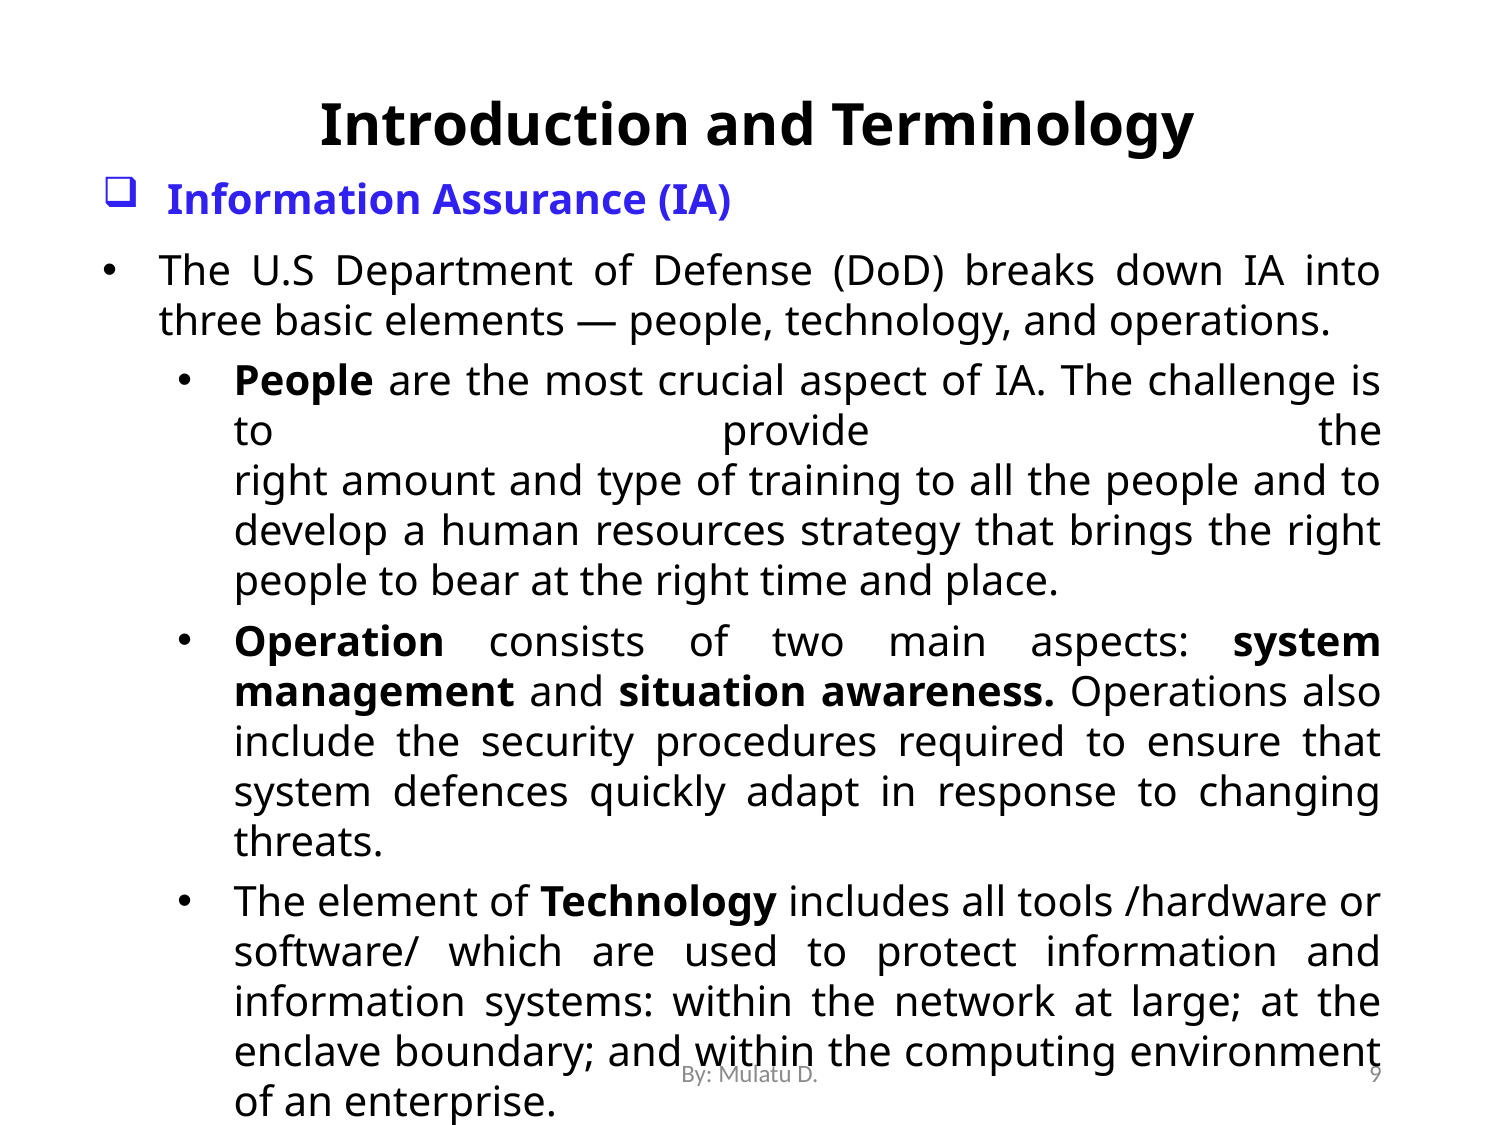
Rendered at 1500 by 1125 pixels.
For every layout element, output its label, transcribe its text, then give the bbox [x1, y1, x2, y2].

slide_number 9 [1059, 1042, 1397, 1103]
title Introduction and Terminology [87, 51, 1429, 166]
subtitle Information Assurance (IA) The U.S Department of Defense (DoD) breaks down IA into three basic elements — people, technology, and operations. People are the most crucial aspect of IA. The challenge is to provide the right amount and type of training to all the people and to develop a human resources strategy that brings the right people to bear at the right time and place. Operation consists of two main aspects: system management and situation awareness. Operations also include the security procedures required to ensure that system defences quickly adapt in response to changing threats. The element of Technology includes all tools /hardware or software/ which are used to protect information and information systems: within the network at large; at the enclave boundary; and within the computing environment of an enterprise. [87, 165, 1397, 1043]
footer By: Mulatu D. [496, 1042, 1004, 1103]
